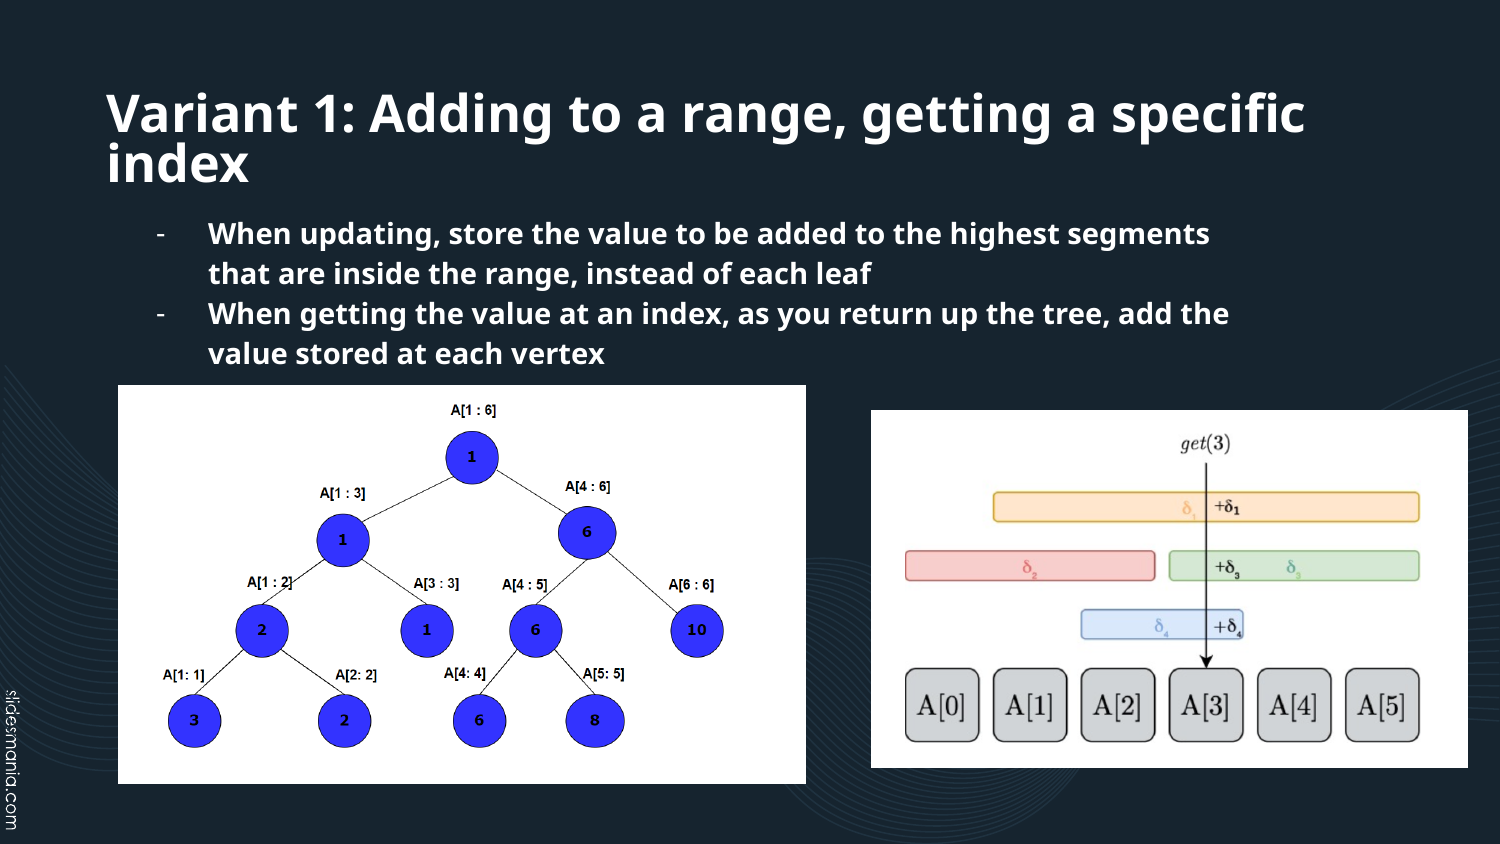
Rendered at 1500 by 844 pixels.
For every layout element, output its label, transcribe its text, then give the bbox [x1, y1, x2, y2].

picture [871, 410, 1468, 768]
picture [117, 385, 807, 784]
title Variant 1: Adding to a range, getting a specific index [91, 77, 1353, 163]
list When updating, store the value to be added to the highest segments that are inside the range, instead of each leaf When getting the value at an index, as you return up the tree, add the value stored at each vertex [118, 194, 1270, 749]
